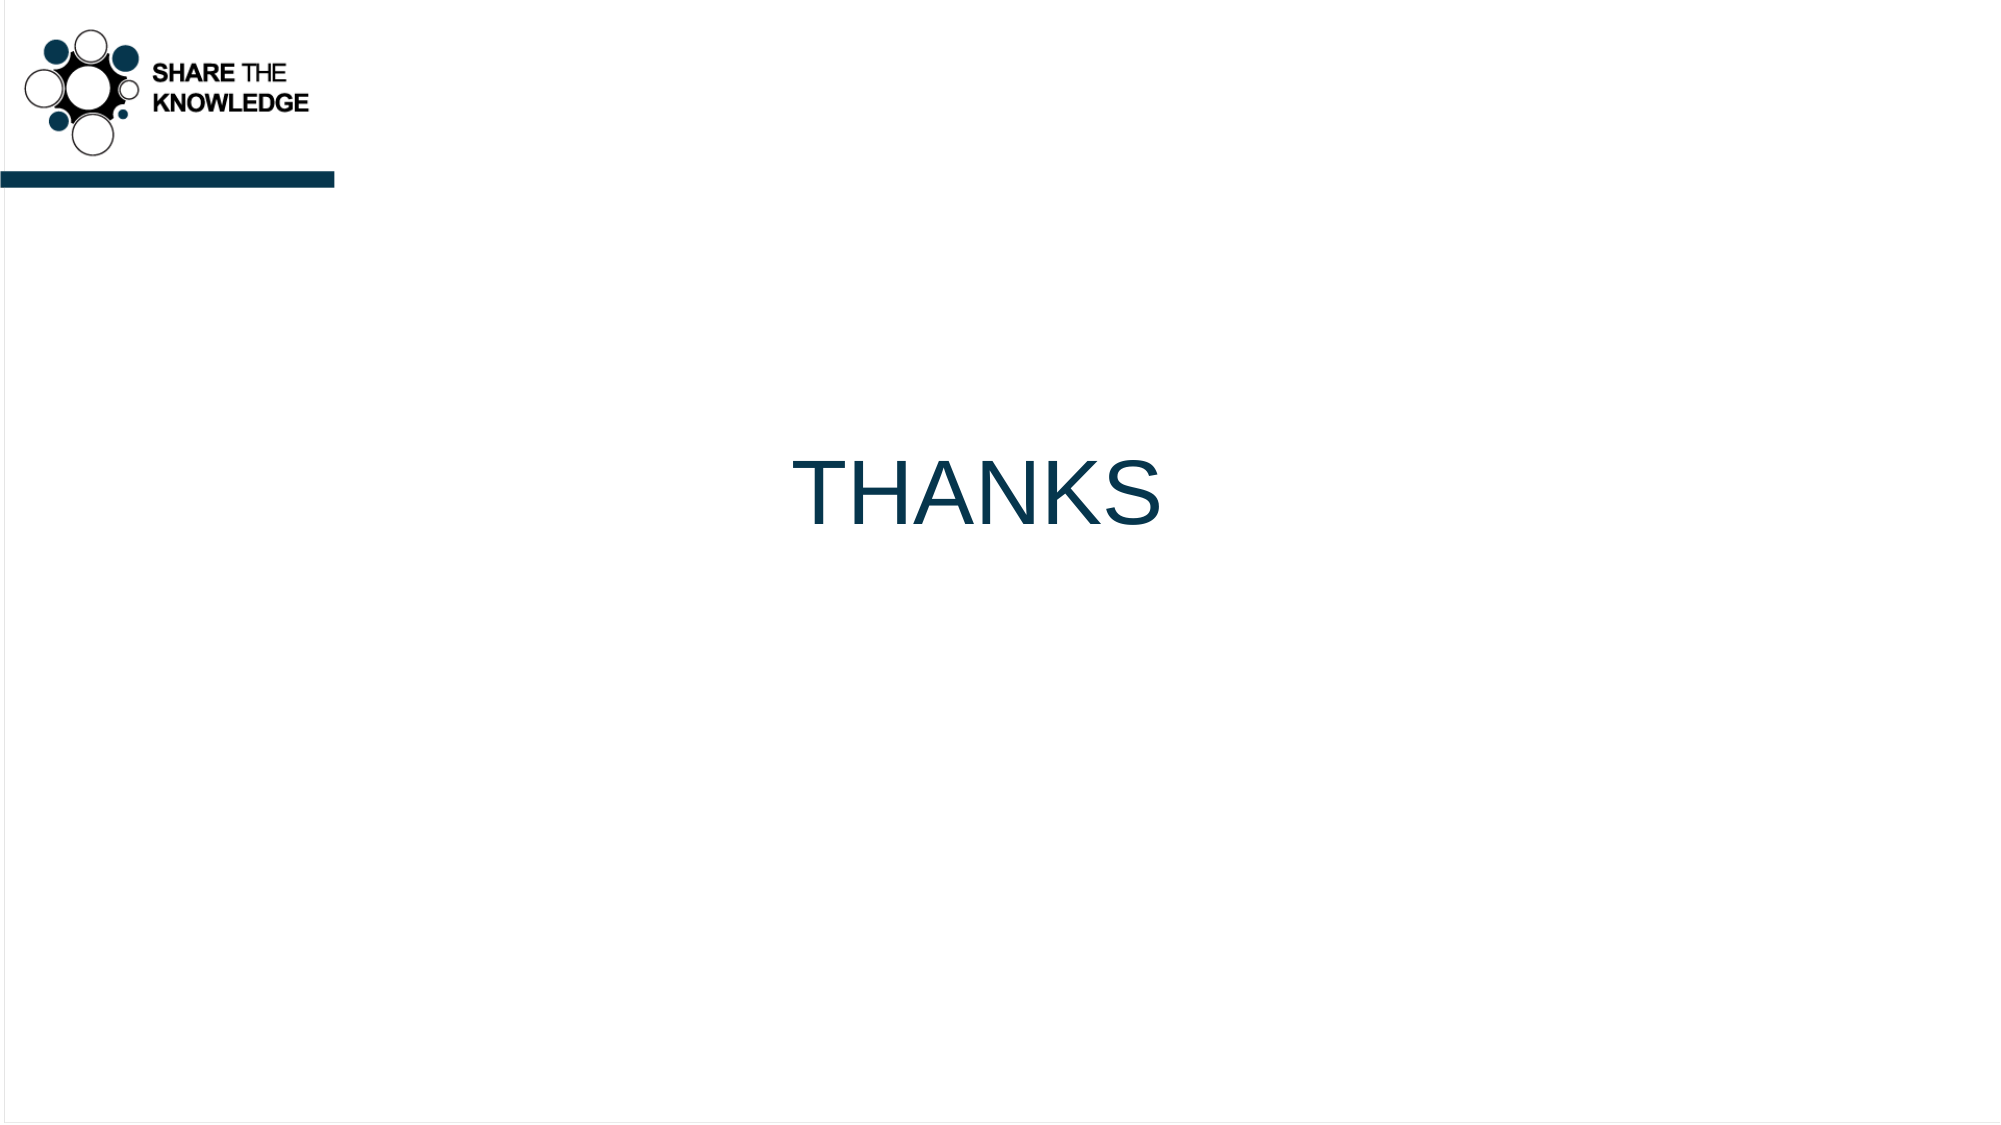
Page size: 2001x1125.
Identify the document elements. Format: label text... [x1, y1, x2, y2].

picture [0, 0, 2000, 1125]
title THANKS [31, 380, 1925, 611]
